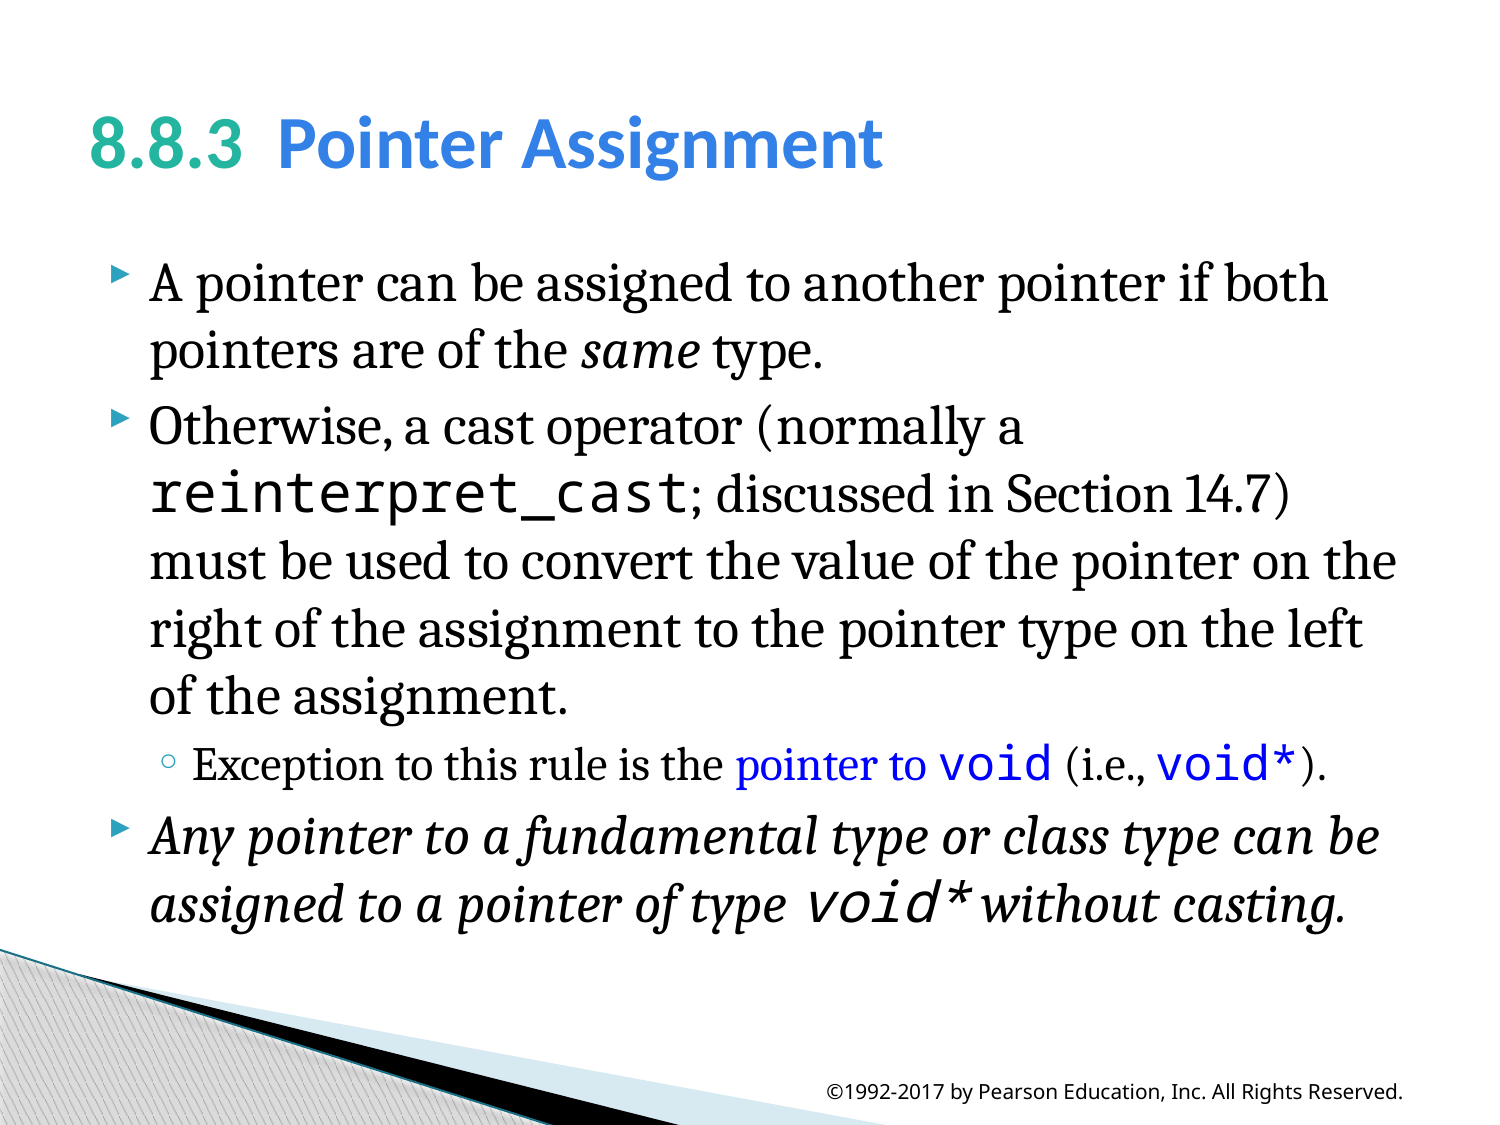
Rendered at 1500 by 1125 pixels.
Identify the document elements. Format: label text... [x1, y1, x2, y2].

footer ©1992-2017 by Pearson Education, Inc. All Rights Reserved. [650, 1051, 1419, 1112]
list A pointer can be assigned to another pointer if both pointers are of the same type. Otherwise, a cast operator (normally a reinterpret_cast; discussed in Section 14.7) must be used to convert the value of the pointer on the right of the assignment to the pointer type on the left of the assignment. Exception to this rule is the pointer to void (i.e., void*). Any pointer to a fundamental type or class type can be assigned to a pointer of type void* without casting. [75, 237, 1425, 980]
title 8.8.3 Pointer Assignment [75, 45, 1425, 233]
